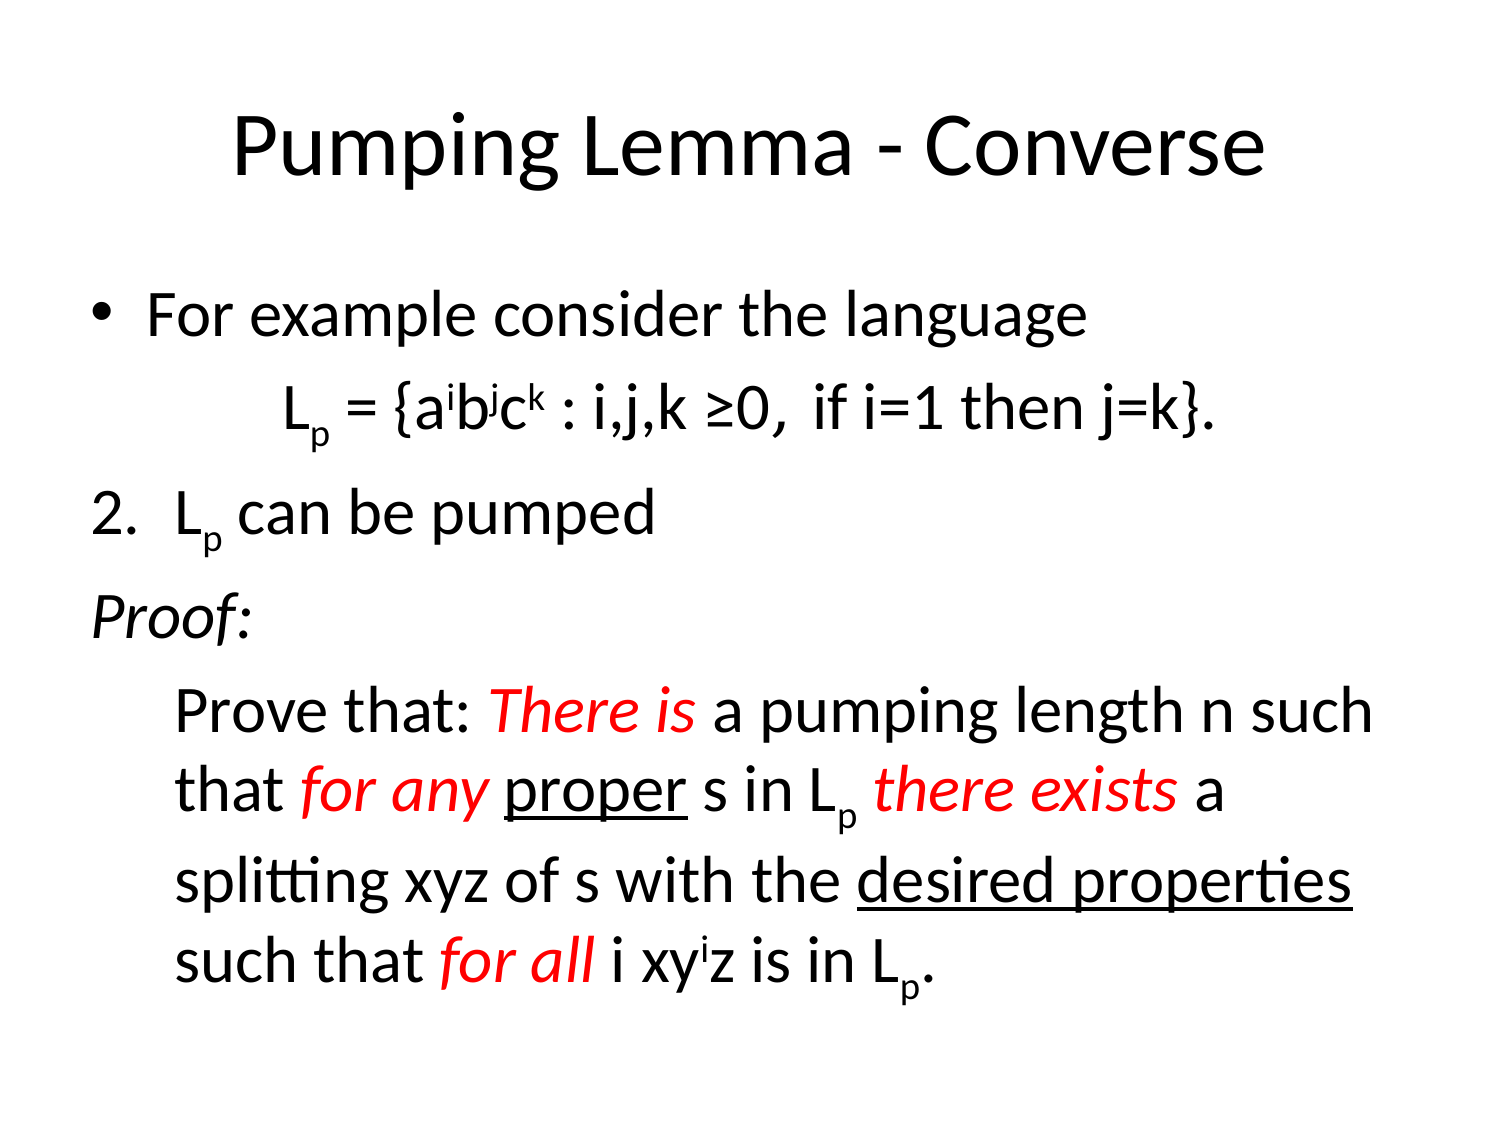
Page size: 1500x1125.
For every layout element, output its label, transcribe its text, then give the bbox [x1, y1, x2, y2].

title Pumping Lemma - Converse [75, 45, 1425, 233]
list For example consider the language Lp = {aibjck : i,j,k ≥0, if i=1 then j=k}. 2. Lp can be pumped Proof: Prove that: There is a pumping length n such that for any proper s in Lp there exists a splitting xyz of s with the desired properties such that for all i xyiz is in Lp. [75, 262, 1425, 1005]
